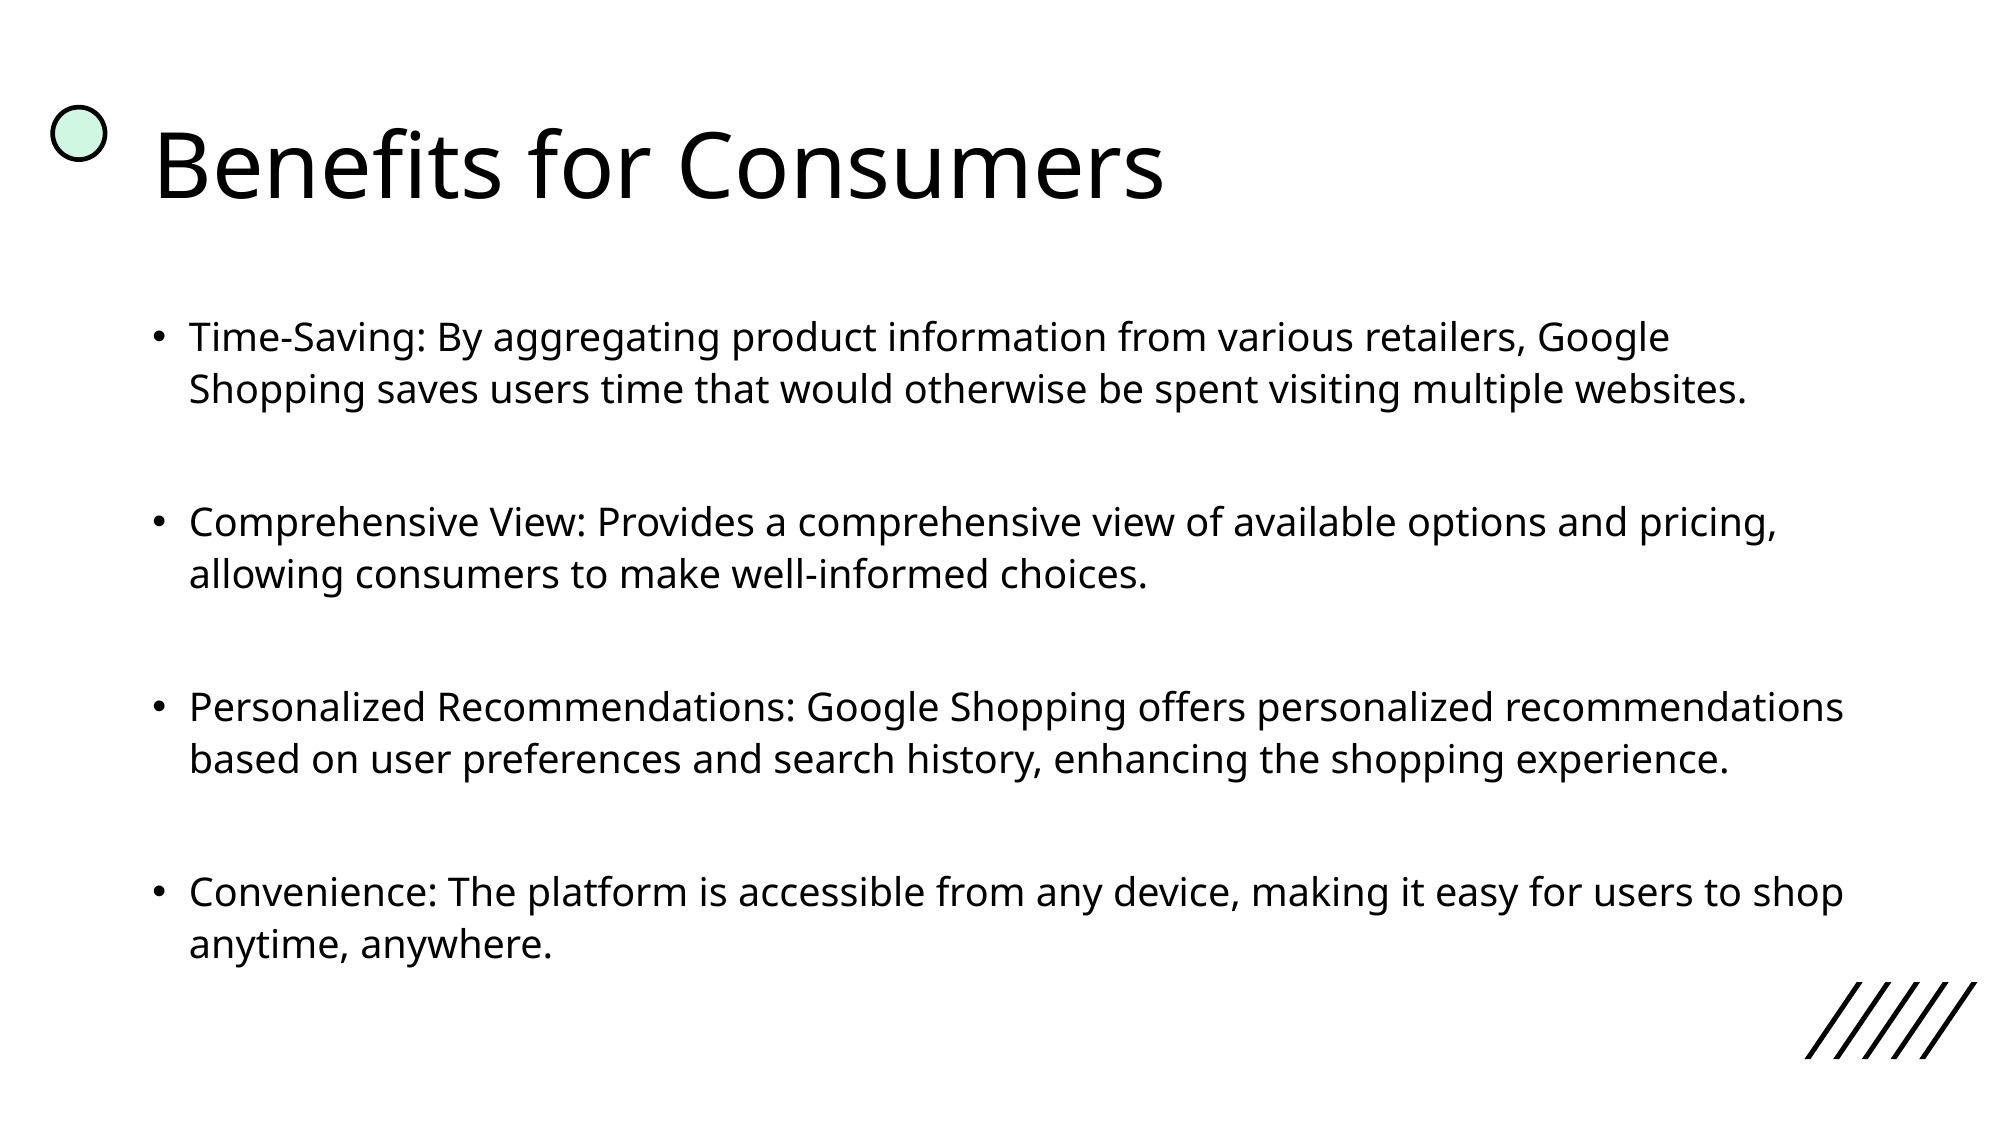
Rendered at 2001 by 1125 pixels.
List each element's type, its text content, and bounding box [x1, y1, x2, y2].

list Time-Saving: By aggregating product information from various retailers, Google Shopping saves users time that would otherwise be spent visiting multiple websites. Comprehensive View: Provides a comprehensive view of available options and pricing, allowing consumers to make well-informed choices. Personalized Recommendations: Google Shopping offers personalized recommendations based on user preferences and search history, enhancing the shopping experience. Convenience: The platform is accessible from any device, making it easy for users to shop anytime, anywhere. [137, 299, 1863, 1014]
title Benefits for Consumers [137, 59, 1863, 278]
